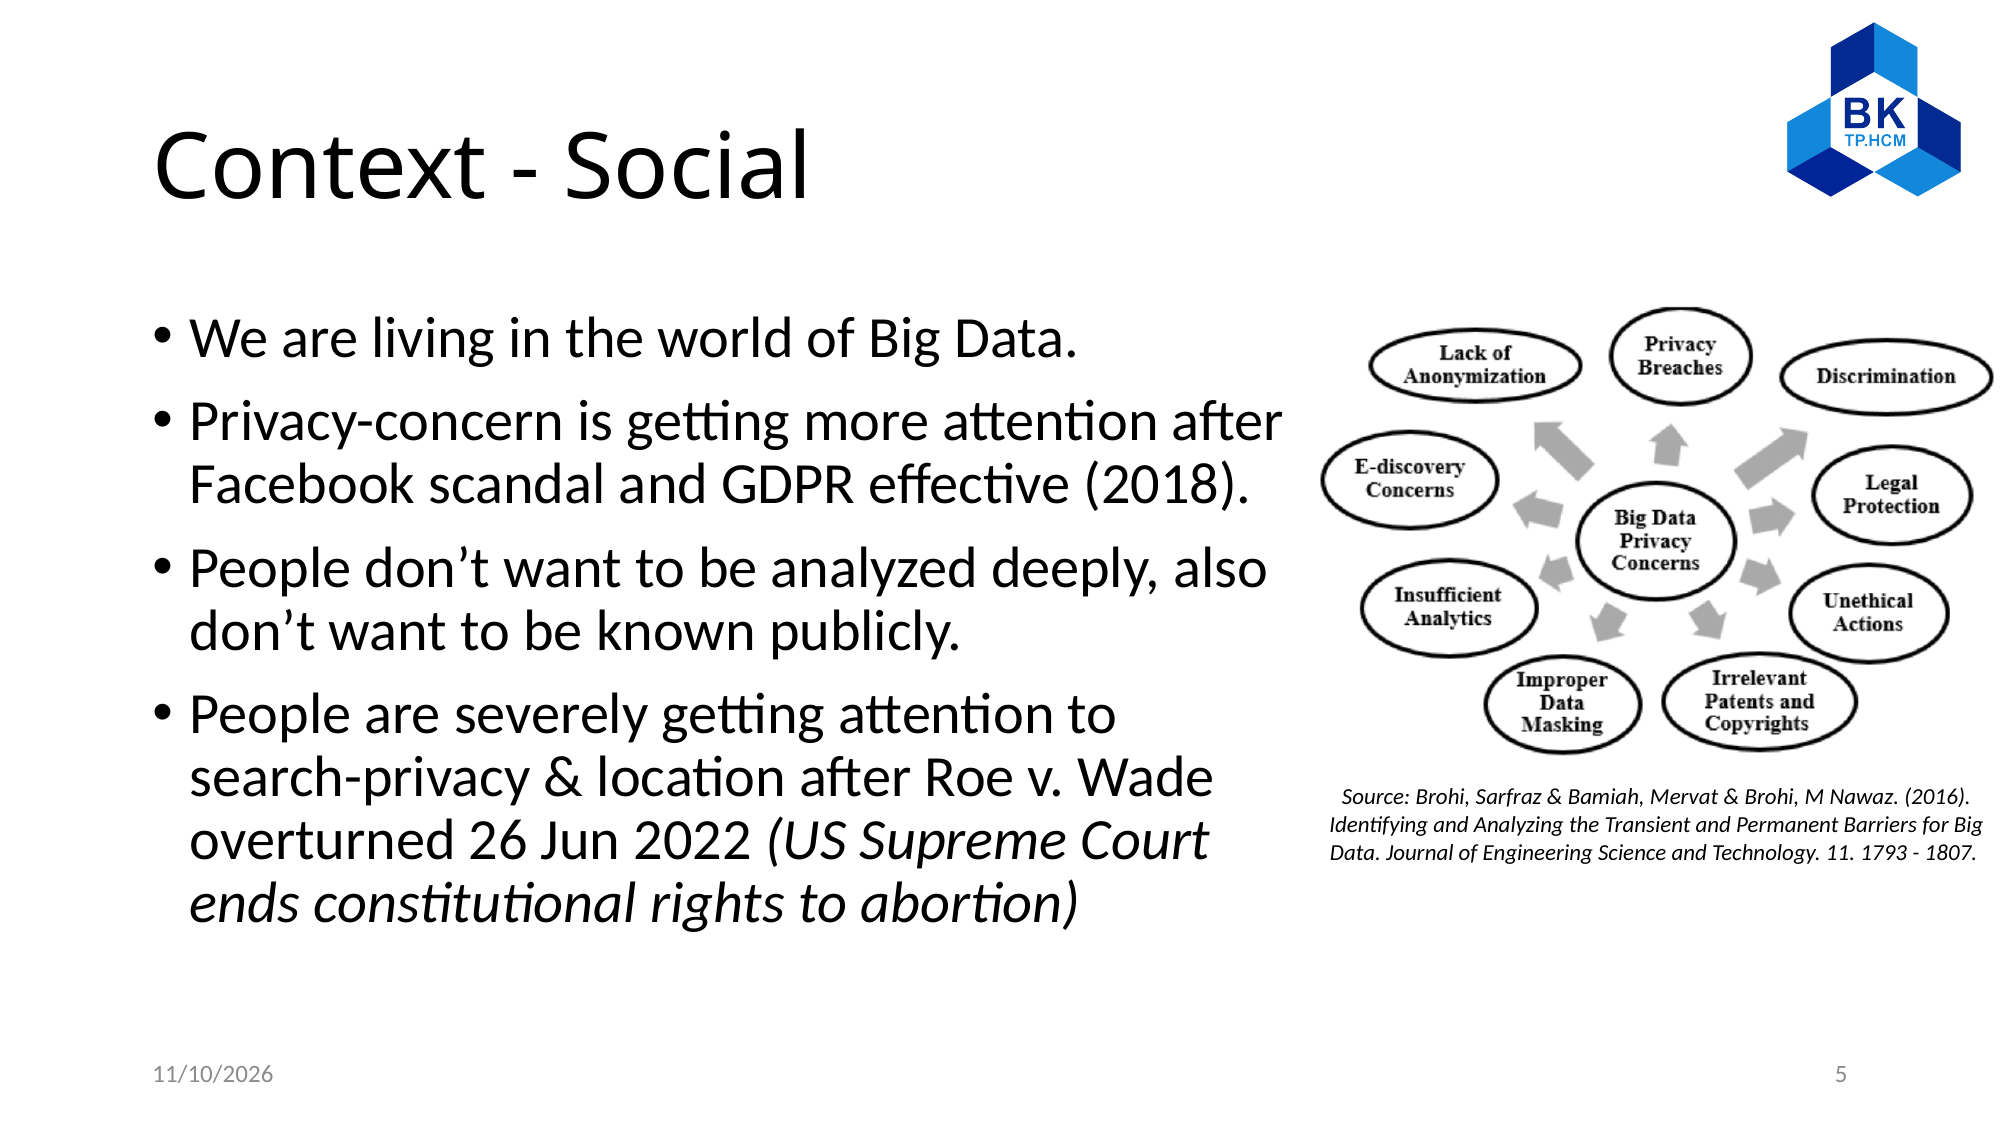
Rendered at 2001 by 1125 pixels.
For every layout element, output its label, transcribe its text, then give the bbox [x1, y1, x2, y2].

slide_number 5 [1412, 1042, 1863, 1103]
list We are living in the world of Big Data. Privacy-concern is getting more attention after Facebook scandal and GDPR effective (2018). People don’t want to be analyzed deeply, also don’t want to be known publicly. People are severely getting attention to search-privacy & location after Roe v. Wade overturned 26 Jun 2022 (US Supreme Court ends constitutional rights to abortion) [137, 299, 1314, 1014]
picture [1787, 22, 1961, 197]
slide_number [137, 1042, 588, 1103]
text_box Source: Brohi, Sarfraz & Bamiah, Mervat & Brohi, M Nawaz. (2016). Identifying and Analyzing the Transient and Permanent Barriers for Big Data. Journal of Engineering Science and Technology. 11. 1793 - 1807. [1313, 774, 2000, 872]
title Context - Social [137, 59, 1863, 278]
picture [1313, 277, 2000, 764]
